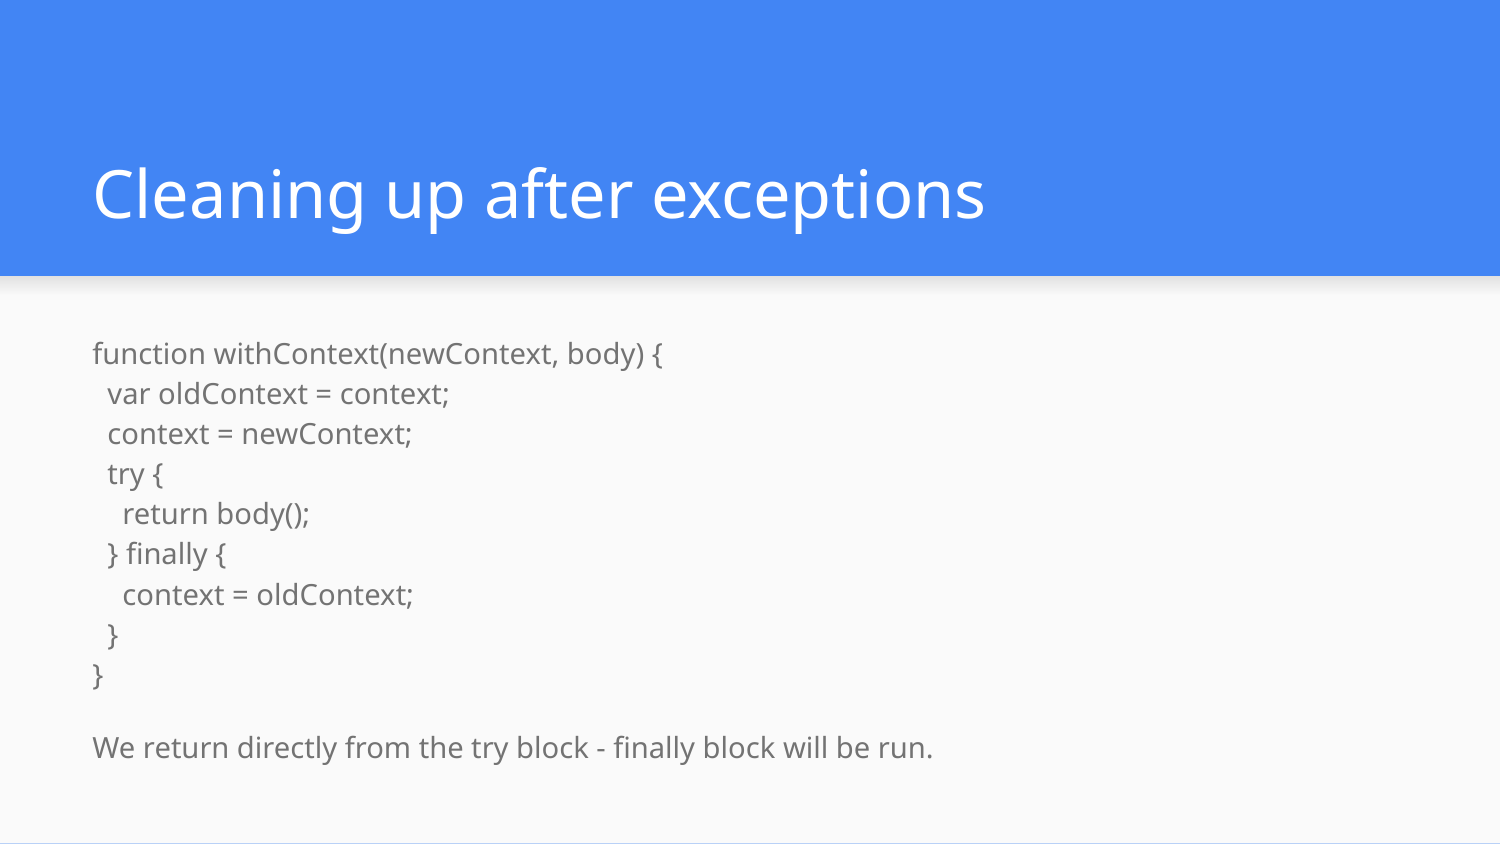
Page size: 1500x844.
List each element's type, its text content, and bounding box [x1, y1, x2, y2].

list function withContext(newContext, body) { var oldContext = context; context = newContext; try { return body(); } finally { context = oldContext; } } We return directly from the try block - finally block will be run. [77, 314, 1427, 760]
title Cleaning up after exceptions [77, 121, 1427, 248]
